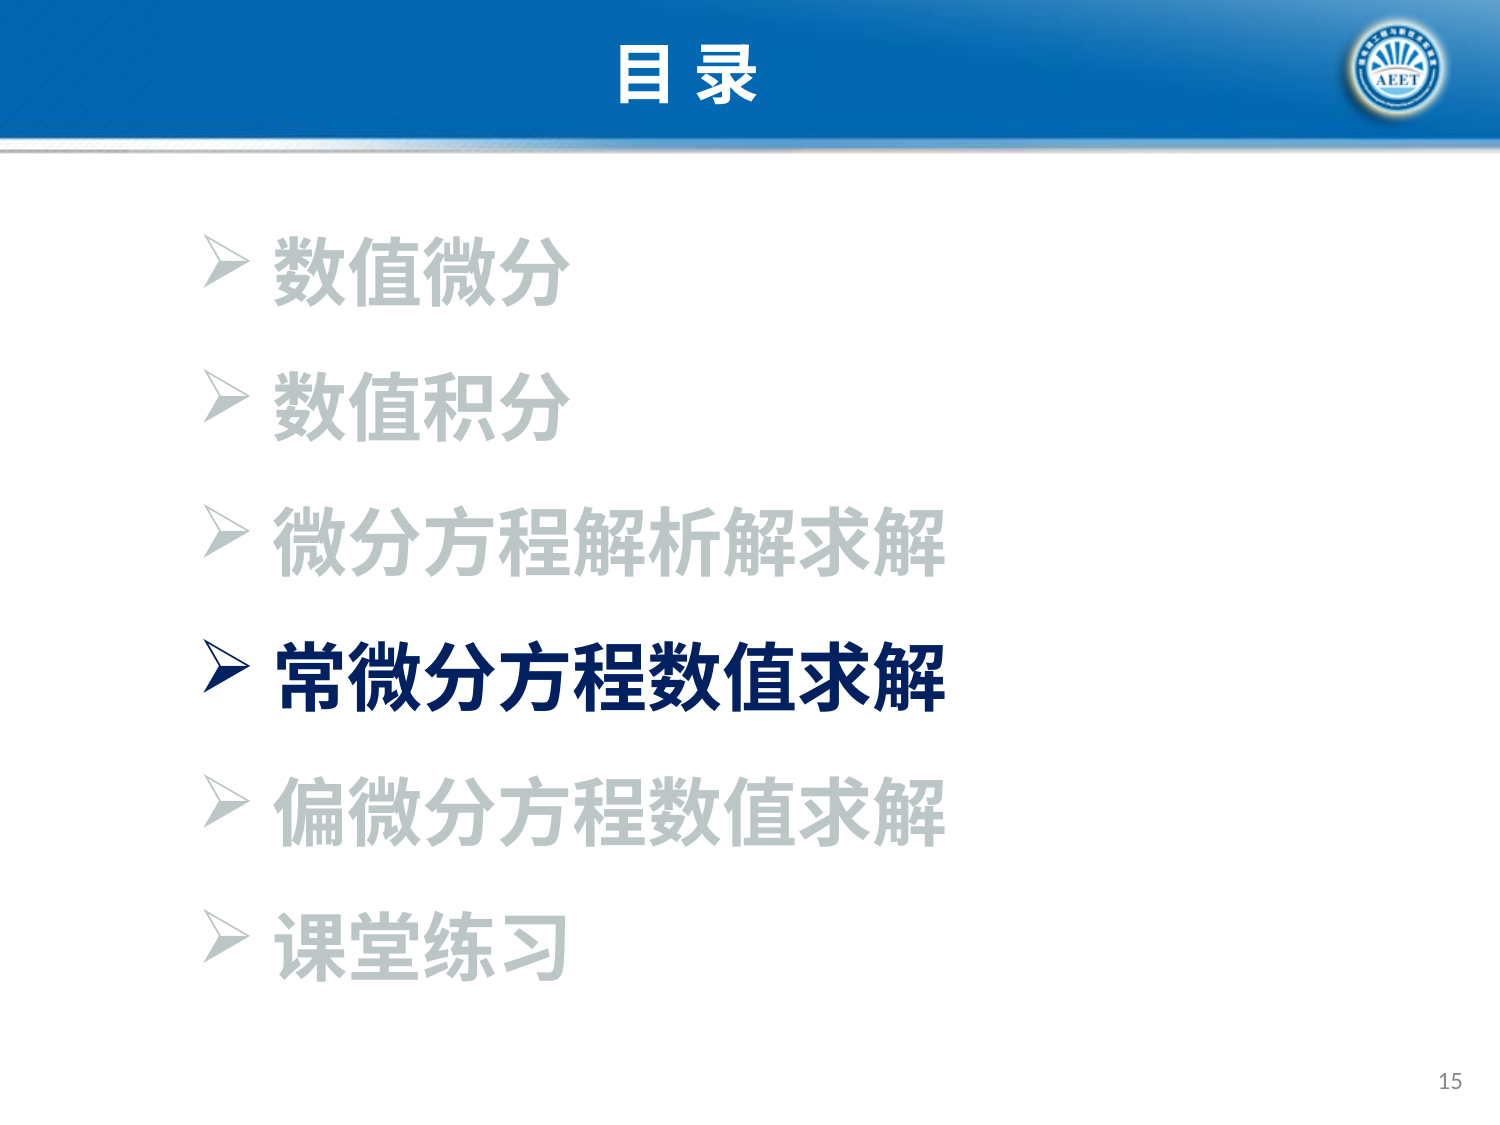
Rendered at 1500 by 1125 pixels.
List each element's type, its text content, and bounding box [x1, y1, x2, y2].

text_box 目 录 [596, 30, 1247, 114]
picture [0, 0, 1500, 153]
text_box 数值微分 数值积分 微分方程解析解求解 常微分方程数值求解 偏微分方程数值求解 课堂练习 [182, 173, 1341, 998]
text_box 15 [1127, 1049, 1478, 1110]
